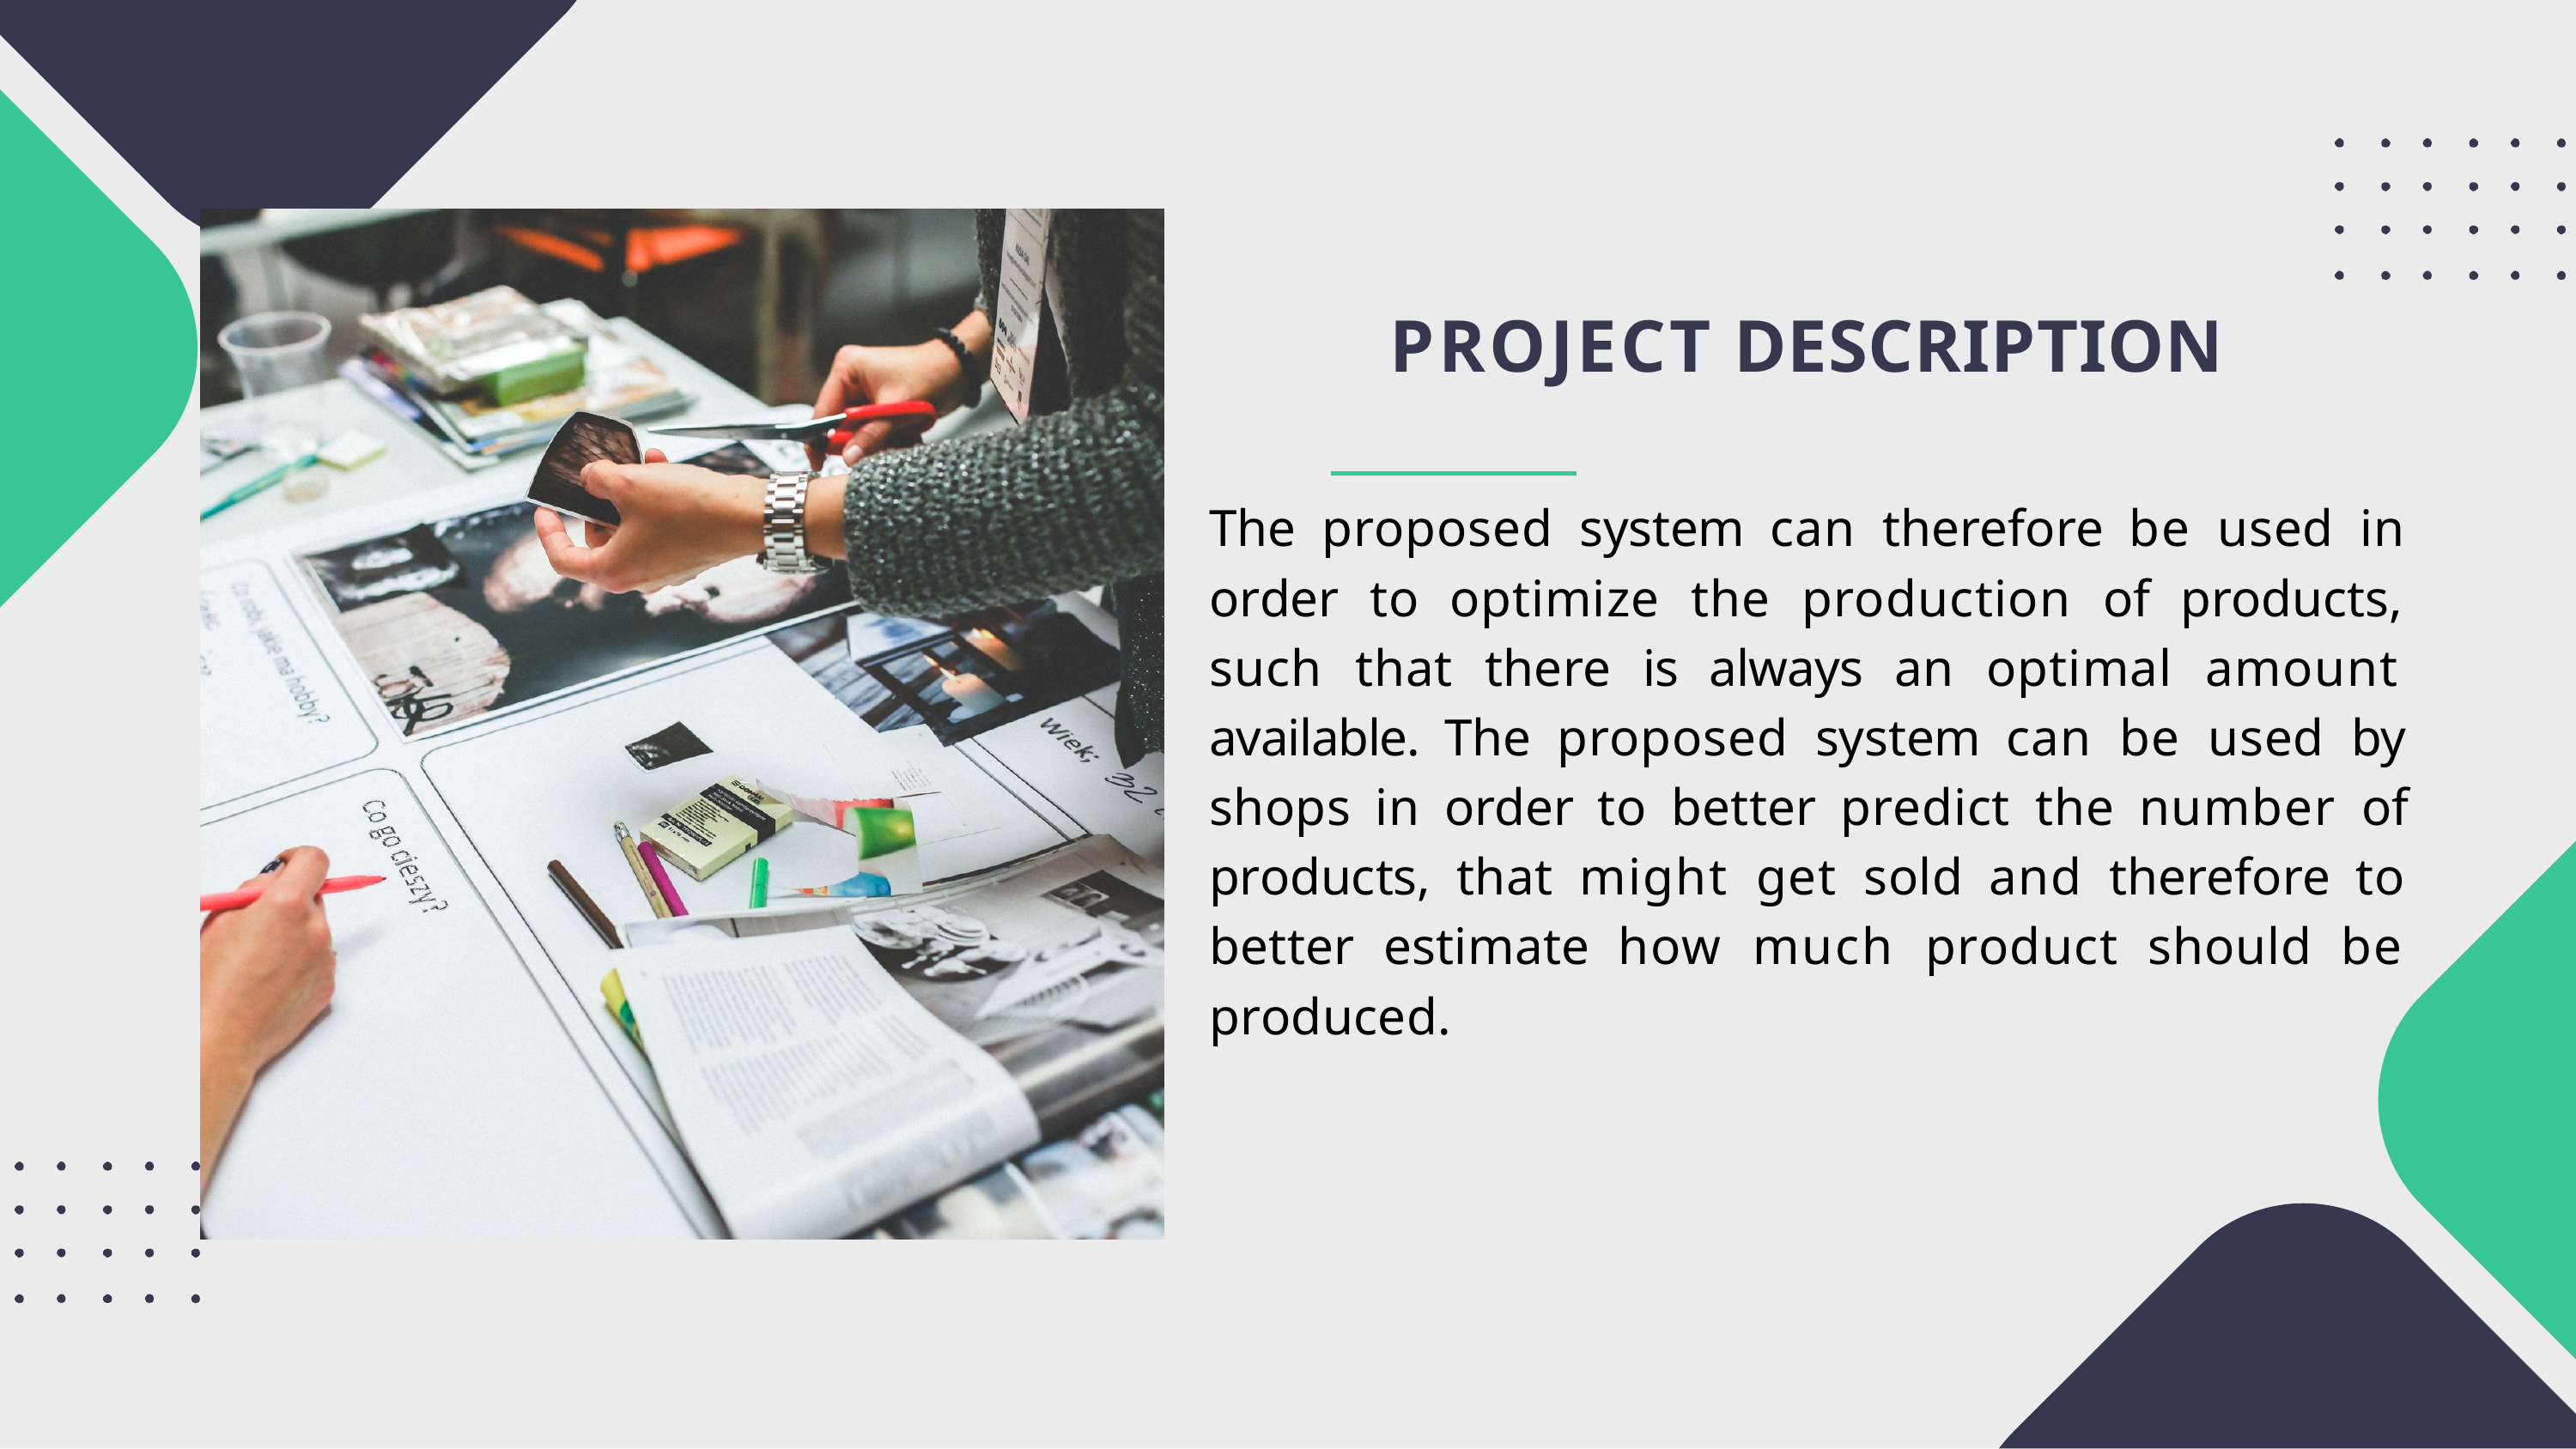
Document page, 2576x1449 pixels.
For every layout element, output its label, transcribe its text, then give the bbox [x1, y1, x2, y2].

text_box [1998, 840, 2576, 1449]
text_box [0, 0, 1164, 1303]
title PROJECT DESCRIPTION [1388, 298, 2289, 485]
picture [2334, 138, 2567, 280]
text_box The proposed system can therefore be used in order to optimize the production of products, such that there is always an optimal amount available. The proposed system can be used by shops in order to better predict the number of products, that might get sold and therefore to better estimate how much product should be produced. [1207, 485, 2433, 1045]
